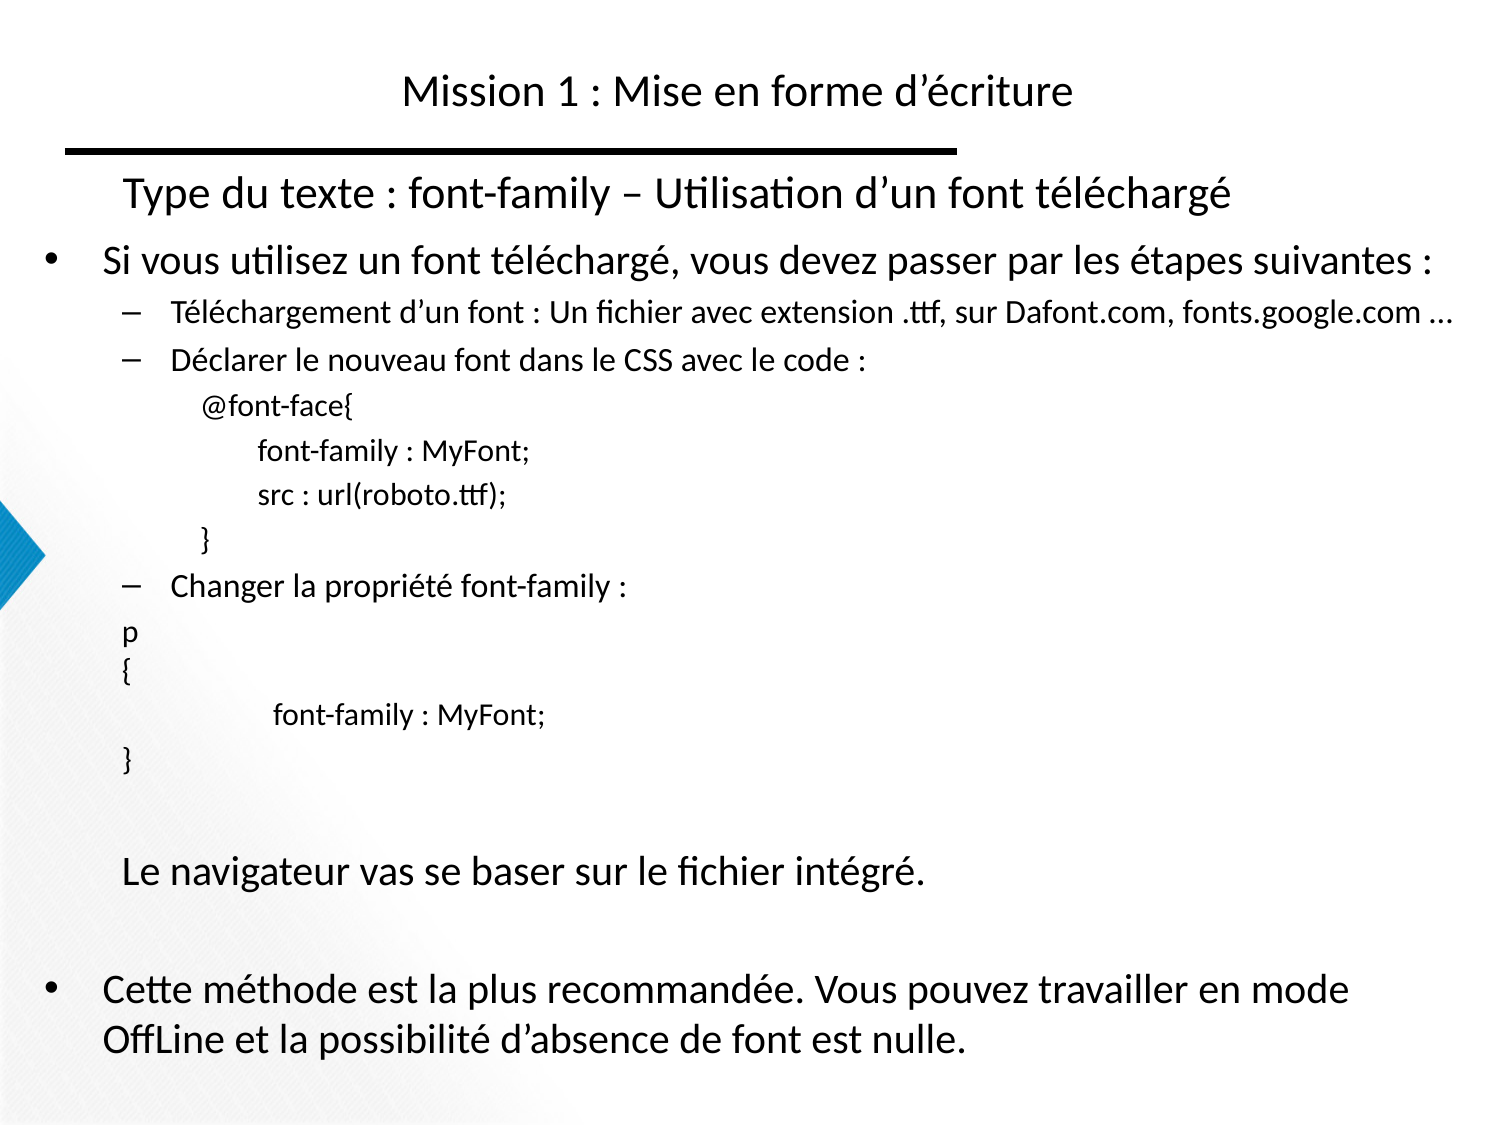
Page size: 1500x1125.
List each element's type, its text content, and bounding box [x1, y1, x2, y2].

text_box Type du texte : font-family – Utilisation d’un font téléchargé [107, 154, 1500, 226]
title Mission 1 : Mise en forme d’écriture [41, 52, 1436, 124]
picture [0, 0, 1500, 534]
list Si vous utilisez un font téléchargé, vous devez passer par les étapes suivantes : Téléchargement d’un font : Un fichier avec extension .ttf, sur Dafont.com, fonts.google.com … Déclarer le nouveau font dans le CSS avec le code : @font-face{ font-family : MyFont; src : url(roboto.ttf); } Changer la propriété font-family : p { font-family : MyFont; } Le navigateur vas se baser sur le fichier intégré. Cette méthode est la plus recommandée. Vous pouvez travailler en mode OffLine et la possibilité d’absence de font est nulle. [29, 225, 1471, 1110]
picture [0, 226, 1500, 1125]
